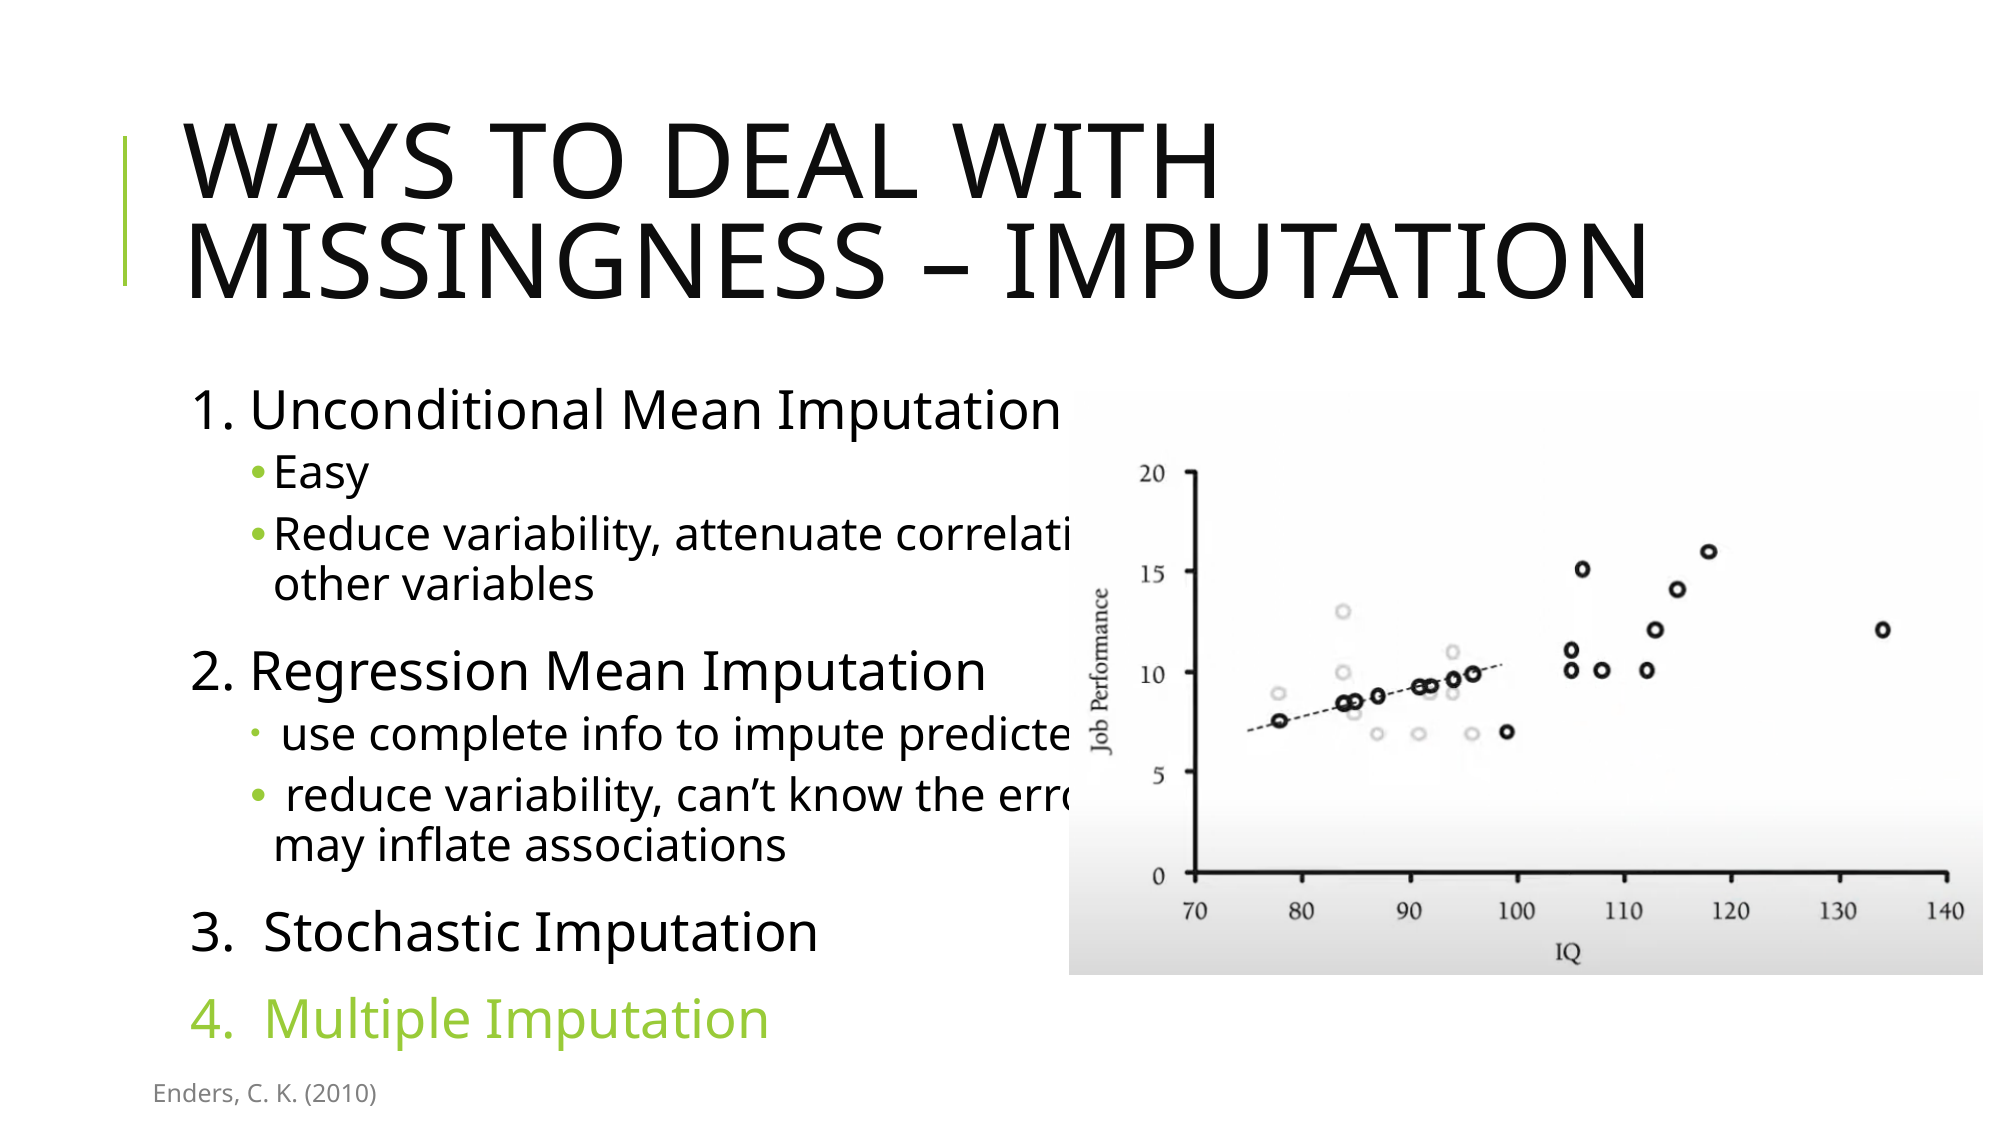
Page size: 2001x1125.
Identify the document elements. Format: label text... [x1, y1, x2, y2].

text_box Enders, C. K. (2010) [137, 1070, 1157, 1115]
title Ways to deal with missingness – imputation [168, 96, 1763, 342]
list 1. Unconditional Mean Imputation Easy Reduce variability, attenuate correlations between imputed variable & other variables 2. Regression Mean Imputation use complete info to impute predicted value, less biased reduce variability, can’t know the error associated with imputed values, may inflate associations 3. Stochastic Imputation 4. Multiple Imputation [168, 375, 1848, 1087]
picture [1069, 391, 1983, 976]
